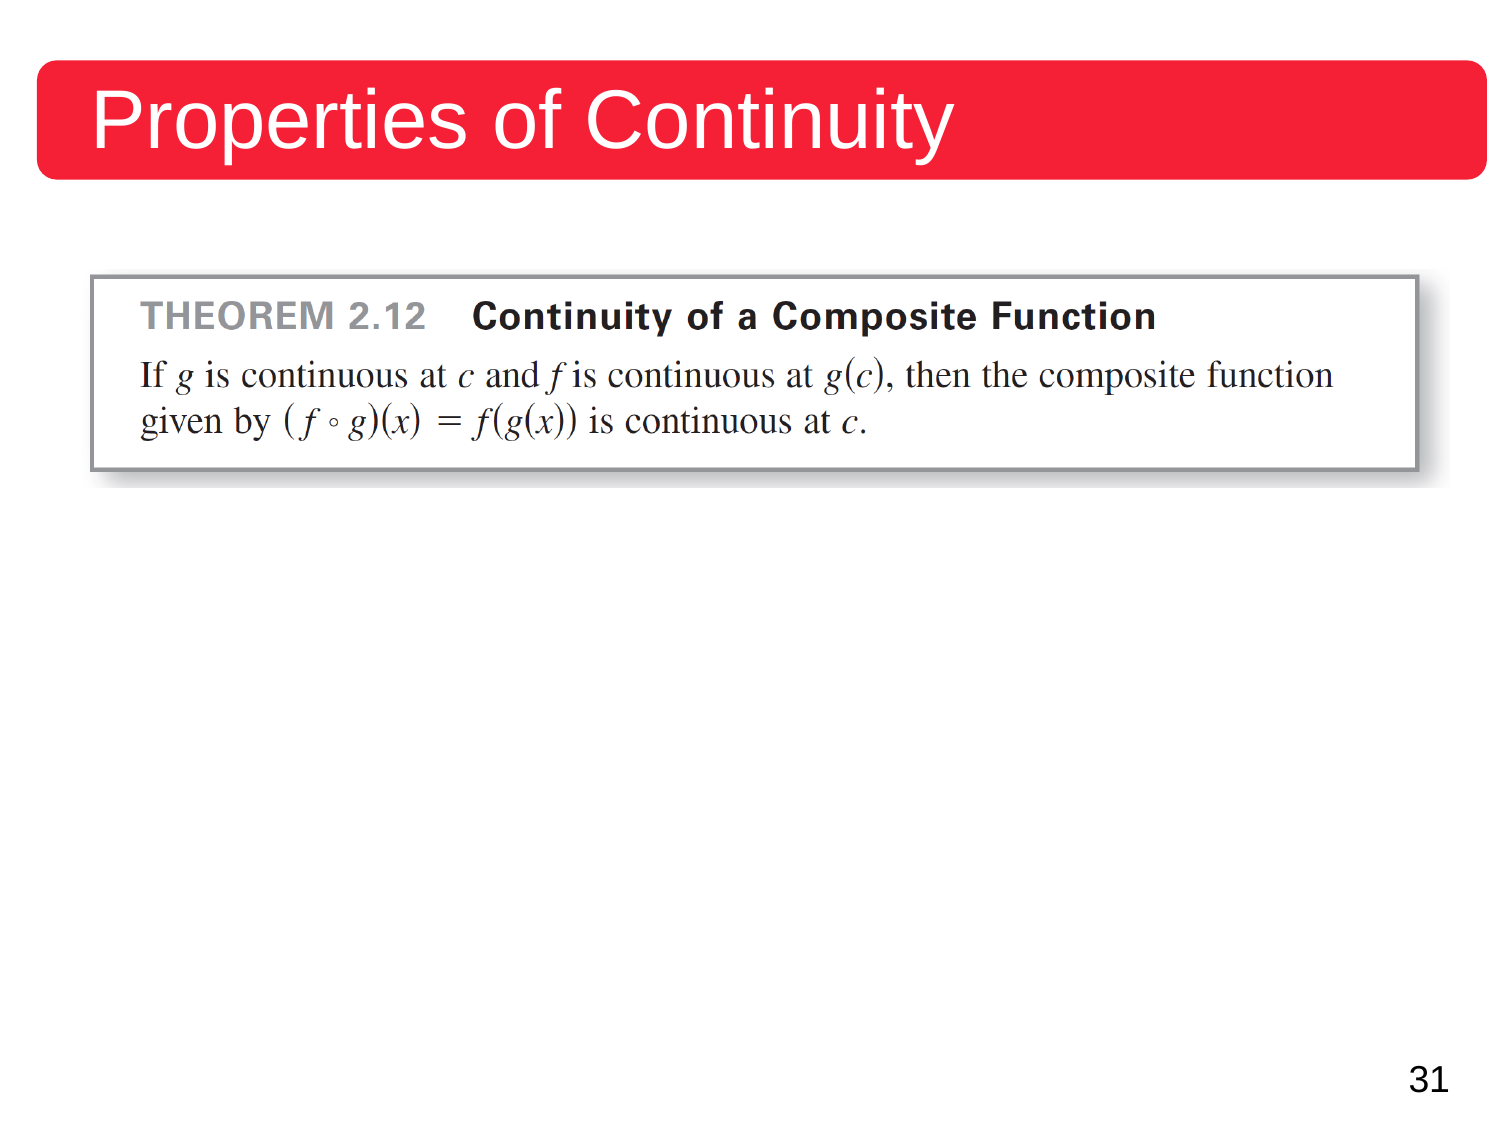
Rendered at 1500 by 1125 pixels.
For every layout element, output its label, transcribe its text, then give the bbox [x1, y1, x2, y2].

picture [82, 269, 1451, 488]
title Properties of Continuity [74, 56, 1439, 173]
